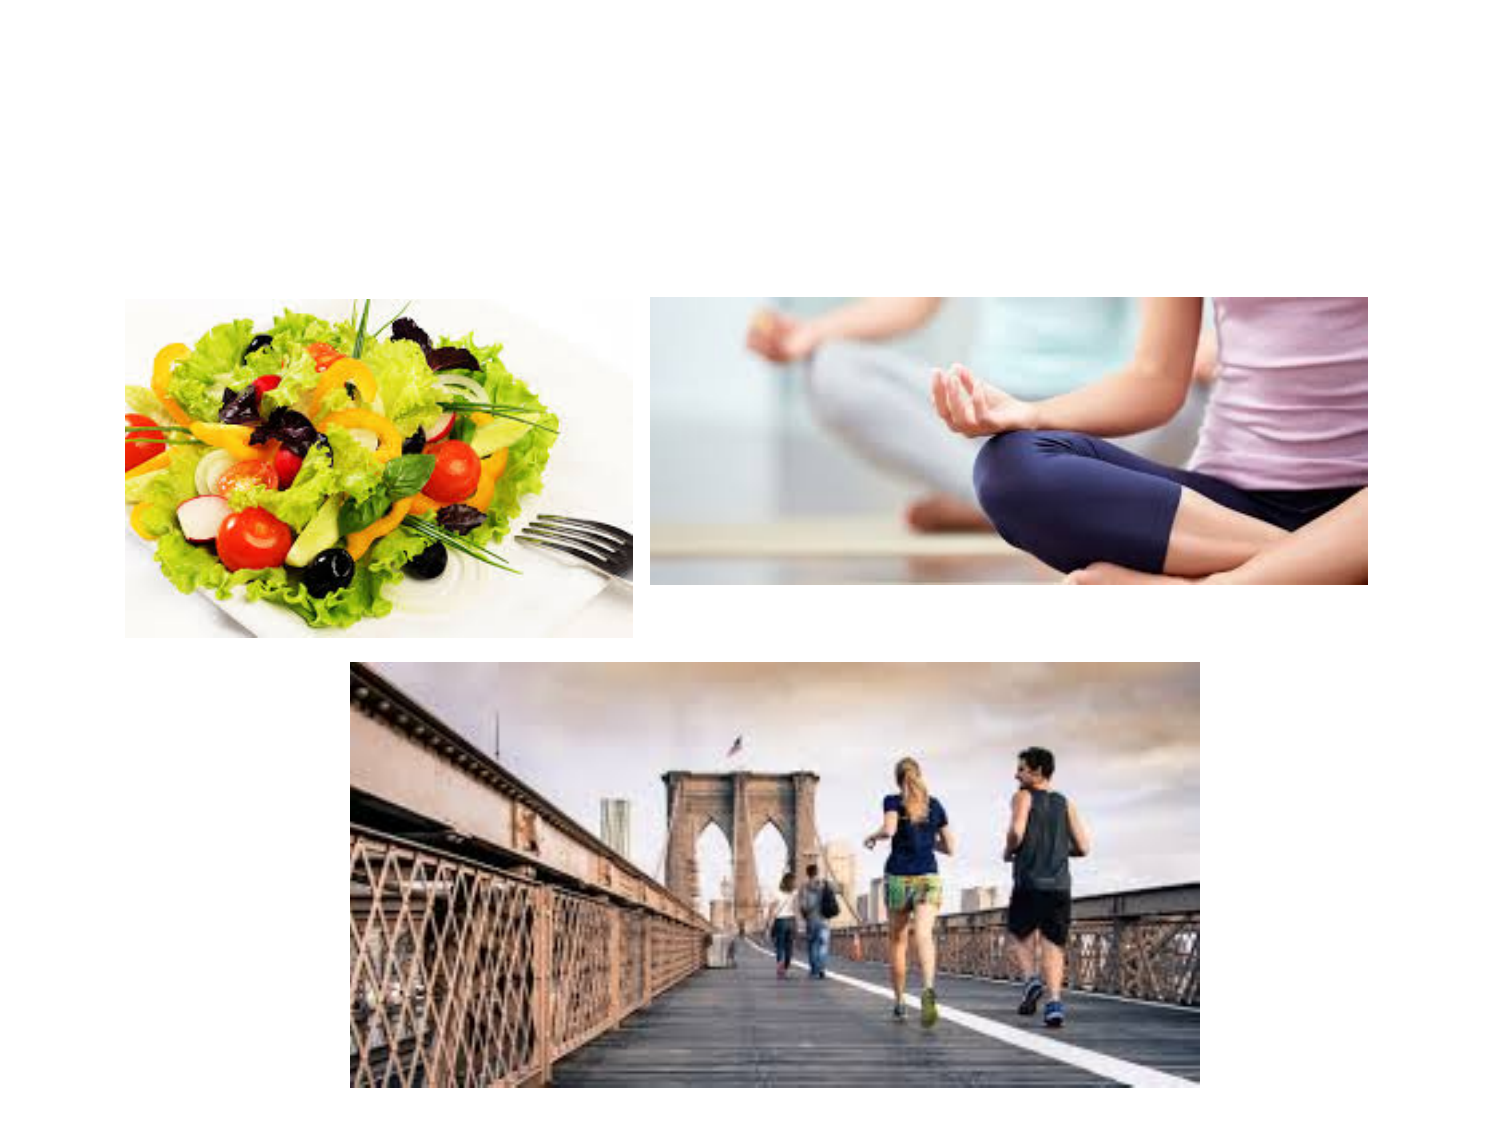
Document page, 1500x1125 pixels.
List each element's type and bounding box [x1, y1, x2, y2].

list [124, 299, 633, 638]
picture [349, 662, 1201, 1088]
picture [649, 297, 1368, 585]
